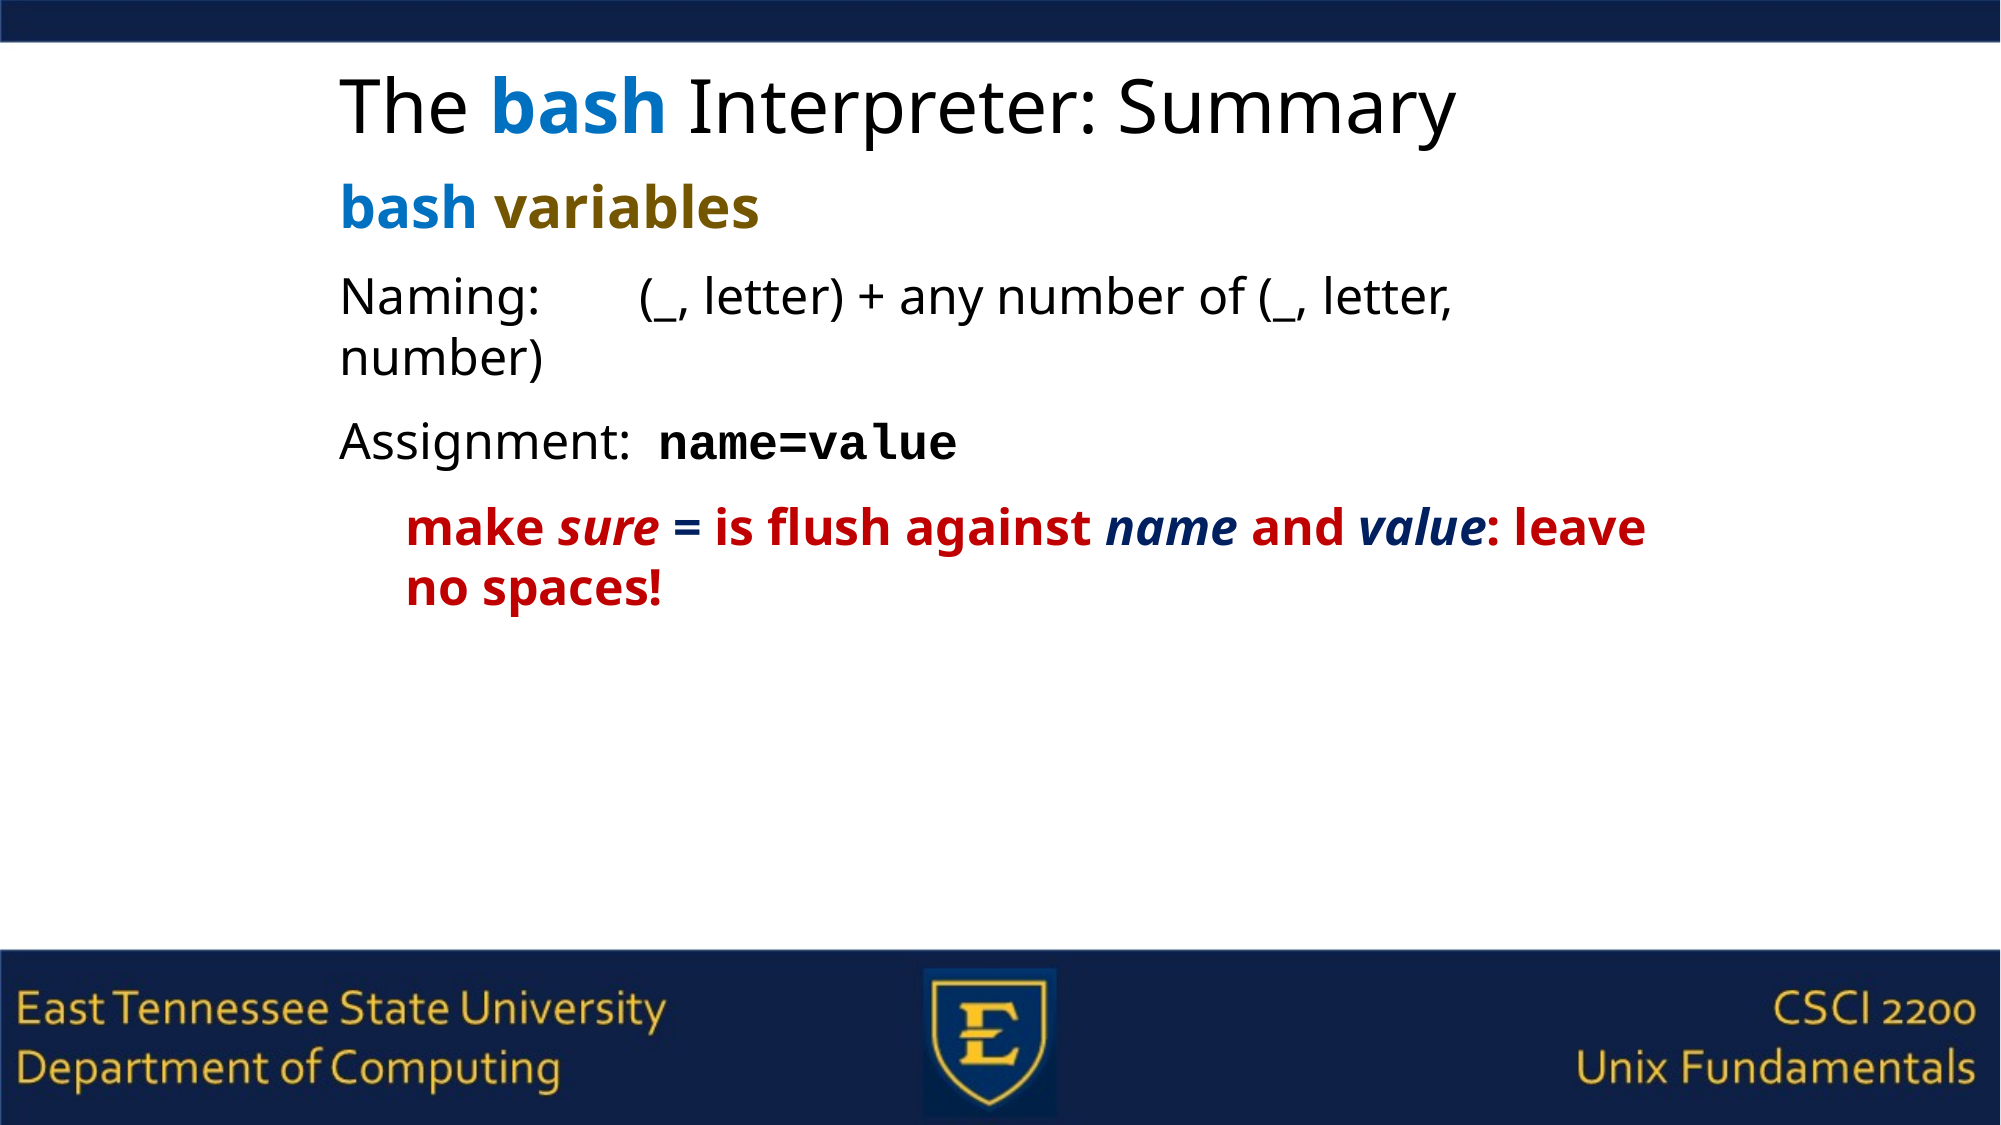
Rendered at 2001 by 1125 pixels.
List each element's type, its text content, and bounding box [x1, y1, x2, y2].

title The bash Interpreter: Summary [324, 45, 1675, 162]
list bash variables Naming: (_, letter) + any number of (_, letter, number) Assignment: name=value make sure = is flush against name and value: leave no spaces! [324, 162, 1675, 1005]
picture [0, 0, 2001, 1125]
